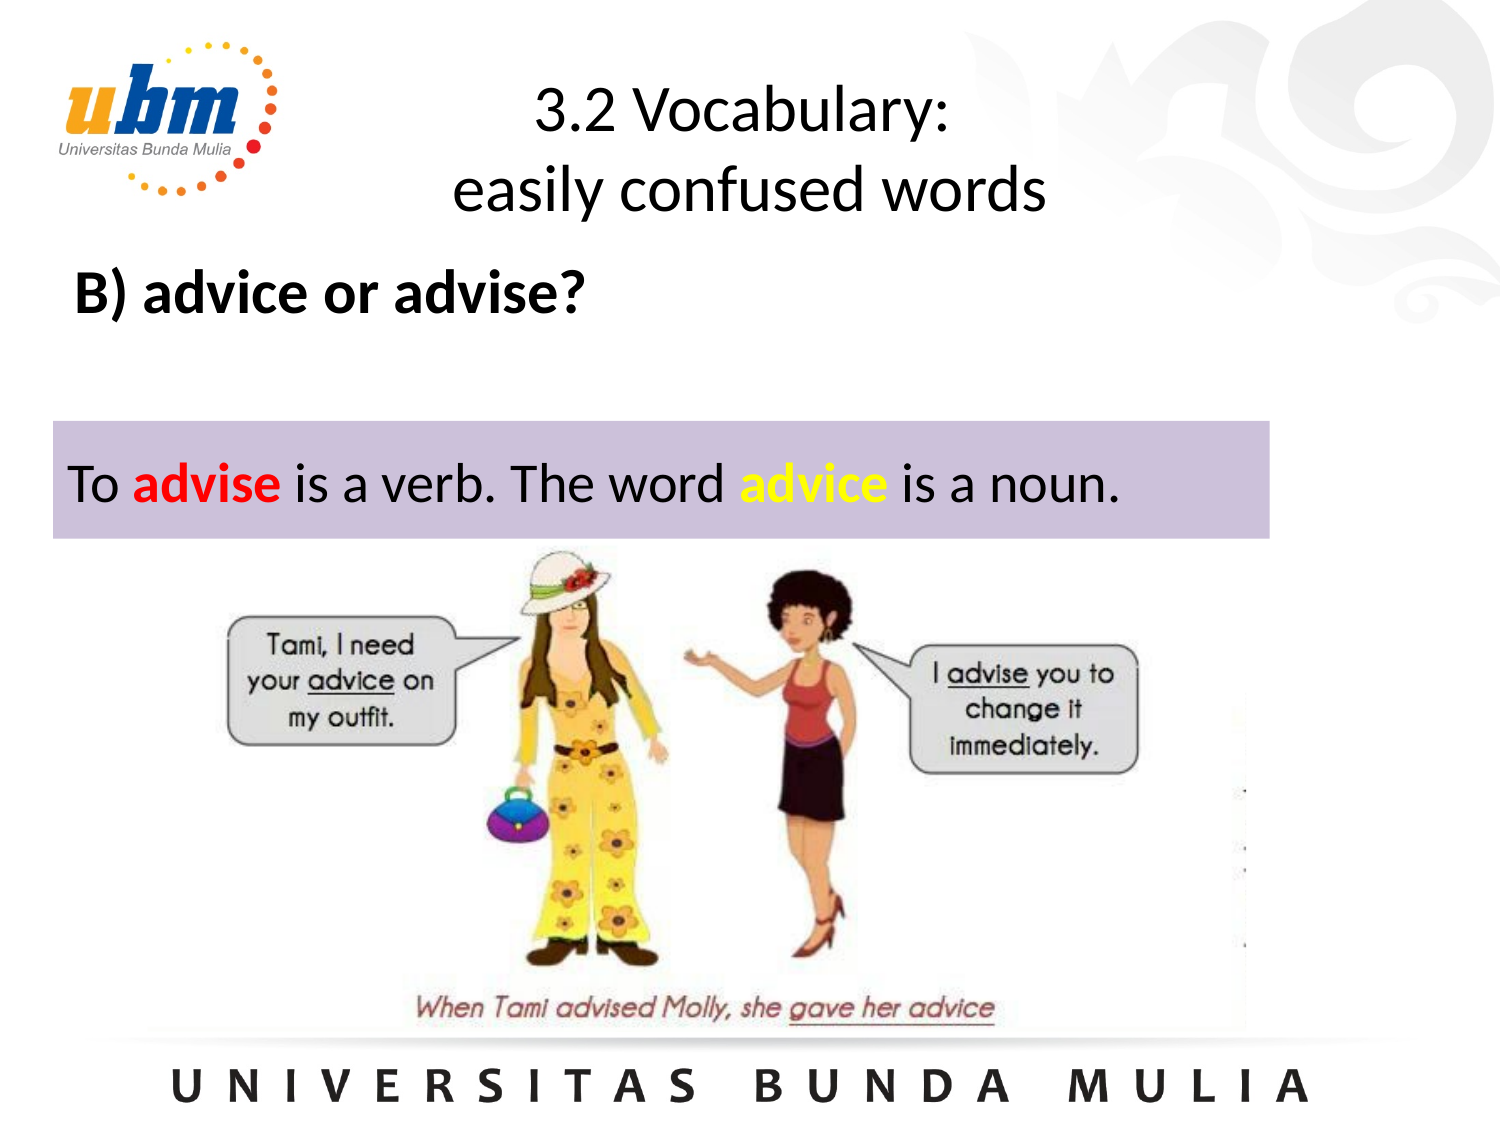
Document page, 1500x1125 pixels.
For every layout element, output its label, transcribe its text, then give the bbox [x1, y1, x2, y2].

text_box 3.2 Vocabulary: easily confused words [74, 51, 1425, 239]
list B) advice or advise? [59, 243, 1500, 728]
text_box To advise is a verb. The word advice is a noun. [53, 420, 1270, 539]
picture [0, 0, 1500, 1125]
